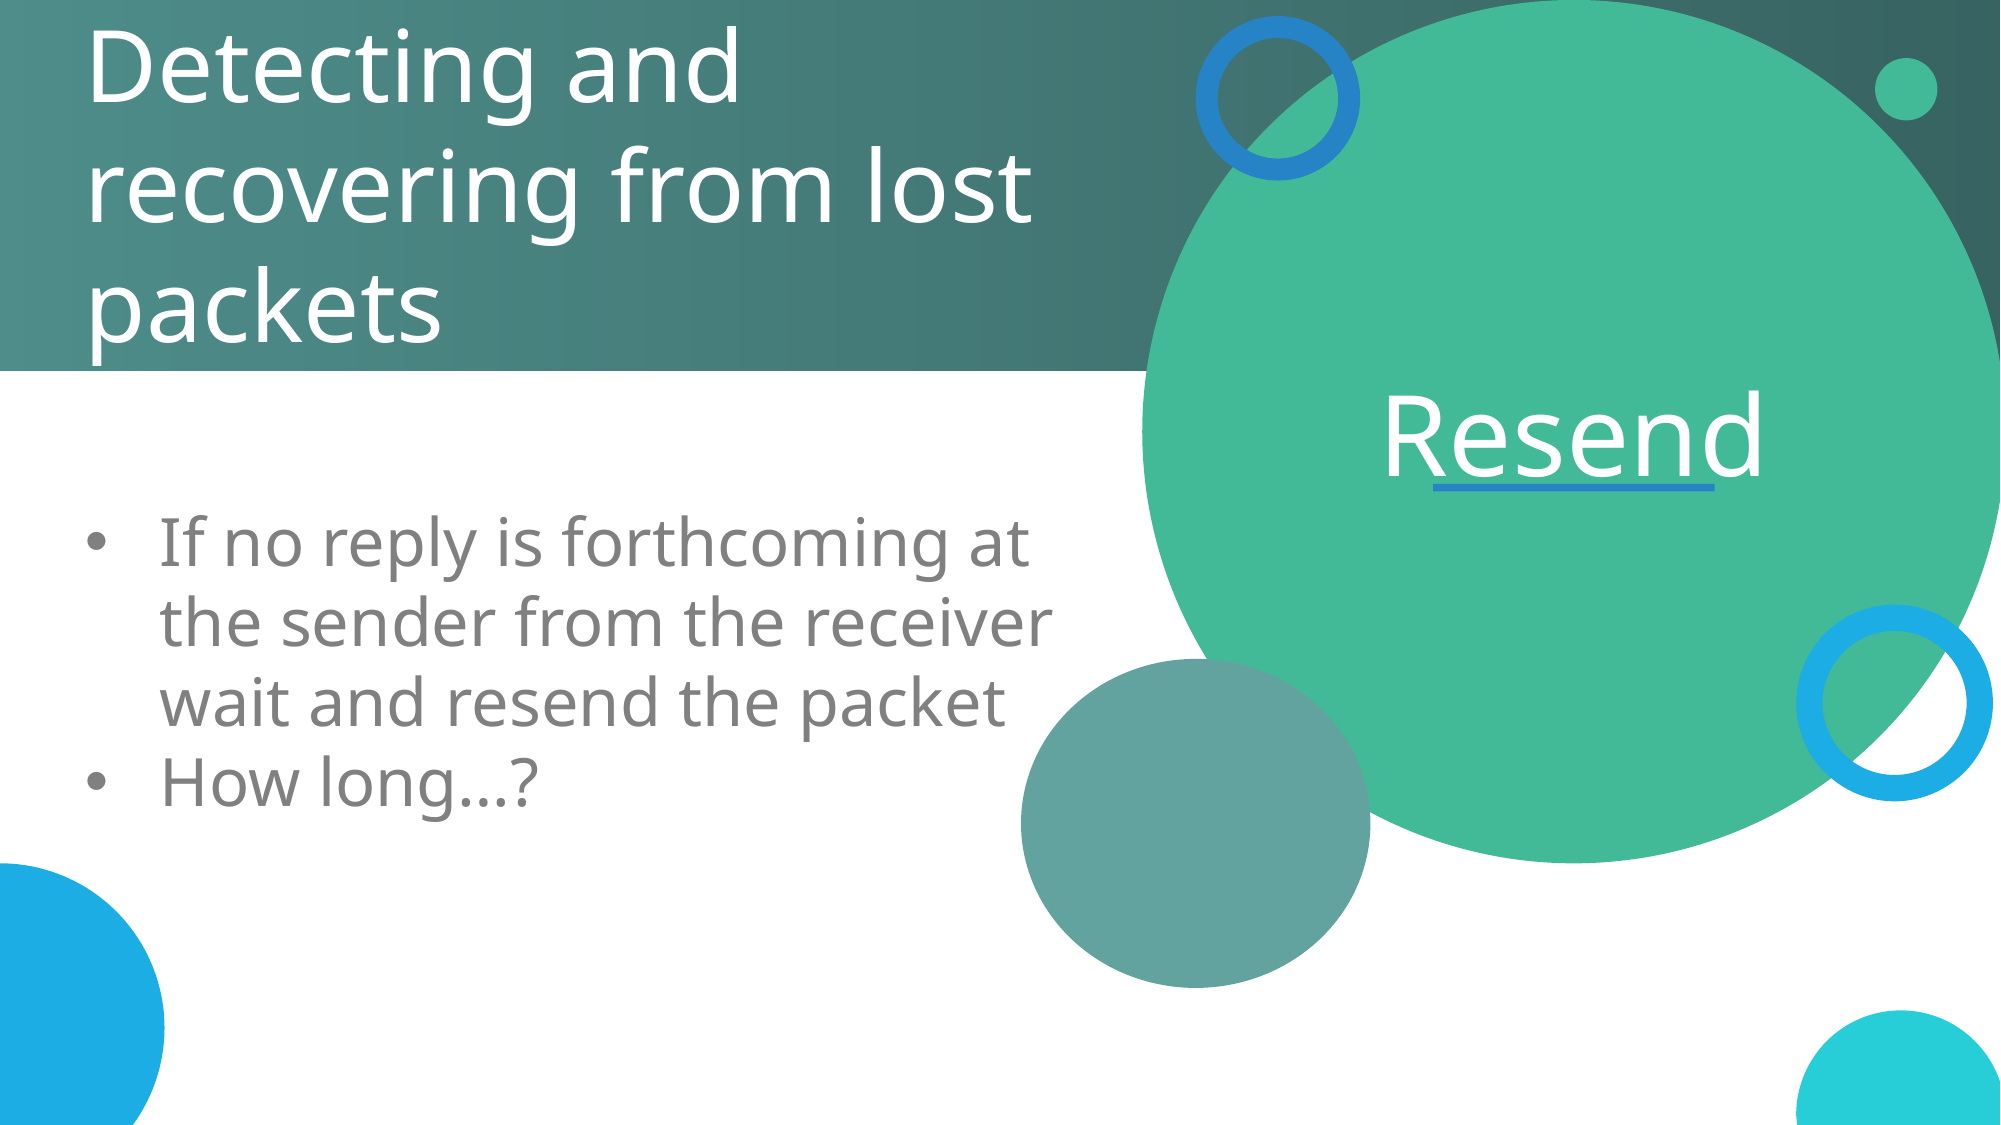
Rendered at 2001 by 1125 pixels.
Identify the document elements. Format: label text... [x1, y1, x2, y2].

text_box [1019, 657, 1372, 990]
text_box [0, 861, 166, 1125]
text_box [1166, 0, 1528, 283]
text_box [1432, 483, 1716, 493]
text_box [1794, 603, 1995, 803]
text_box [0, 0, 1145, 372]
text_box If no reply is forthcoming at the sender from the receiver wait and resend the packet How long…? [70, 412, 1143, 828]
text_box Resend [1140, 0, 2000, 865]
text_box [1620, 0, 2000, 349]
text_box [1873, 56, 1939, 122]
text_box [1194, 14, 1362, 182]
text_box [1794, 1009, 2000, 1125]
text_box Detecting and recovering from lost packets [70, 0, 1166, 370]
